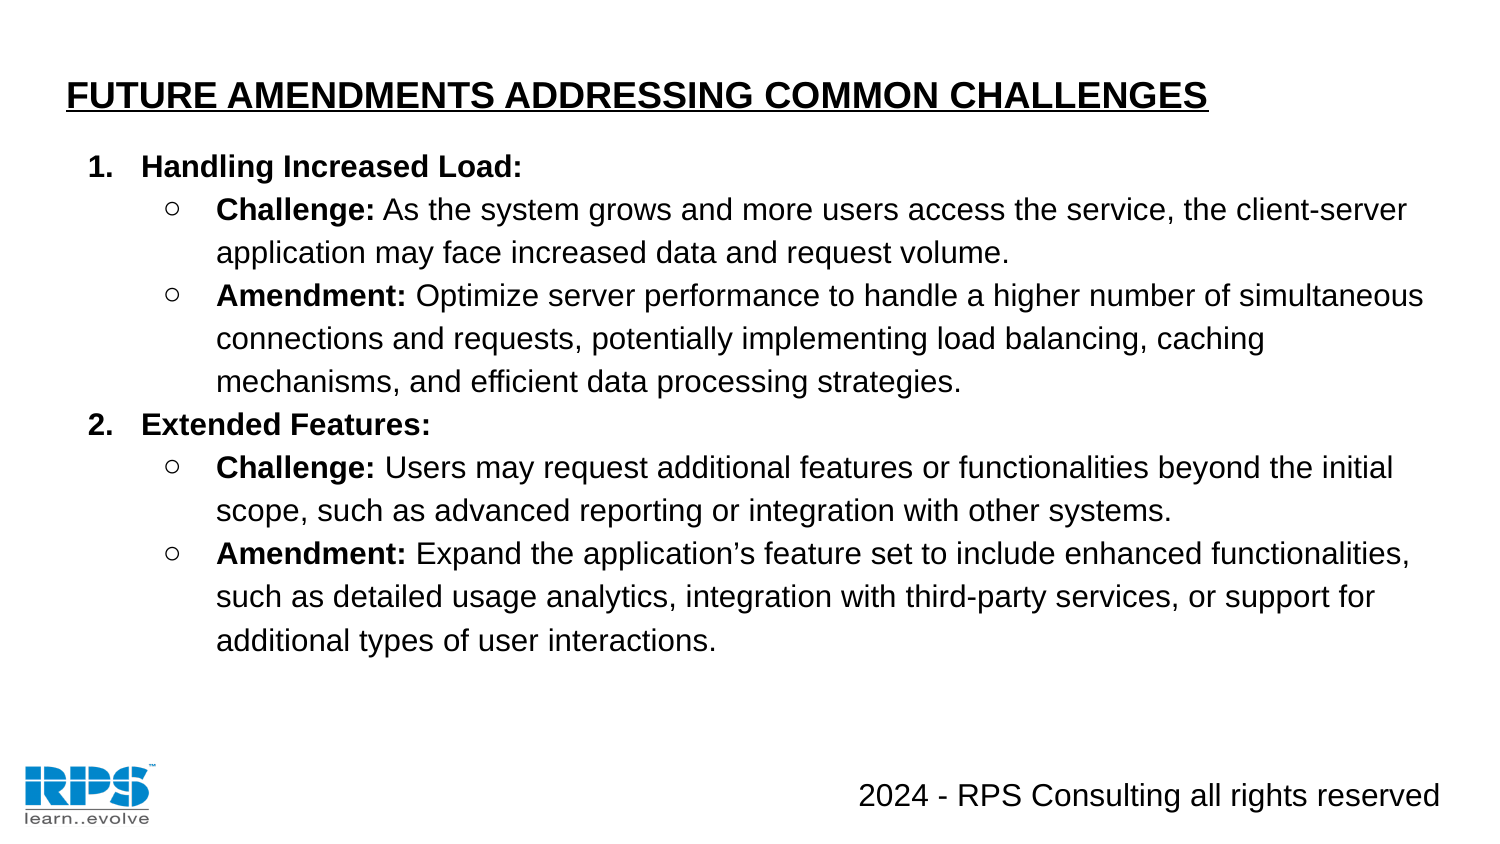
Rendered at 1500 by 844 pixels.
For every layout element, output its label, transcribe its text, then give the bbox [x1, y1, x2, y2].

title 2024 - RPS Consulting all rights reserved [843, 760, 1500, 844]
list FUTURE AMENDMENTS ADDRESSING COMMON CHALLENGES Handling Increased Load: Challenge: As the system grows and more users access the service, the client-server application may face increased data and request volume. Amendment: Optimize server performance to handle a higher number of simultaneous connections and requests, potentially implementing load balancing, caching mechanisms, and efficient data processing strategies. Extended Features: Challenge: Users may request additional features or functionalities beyond the initial scope, such as advanced reporting or integration with other systems. Amendment: Expand the application’s feature set to include enhanced functionalities, such as detailed usage analytics, integration with third-party services, or support for additional types of user interactions. [51, 48, 1449, 750]
picture [25, 759, 157, 828]
